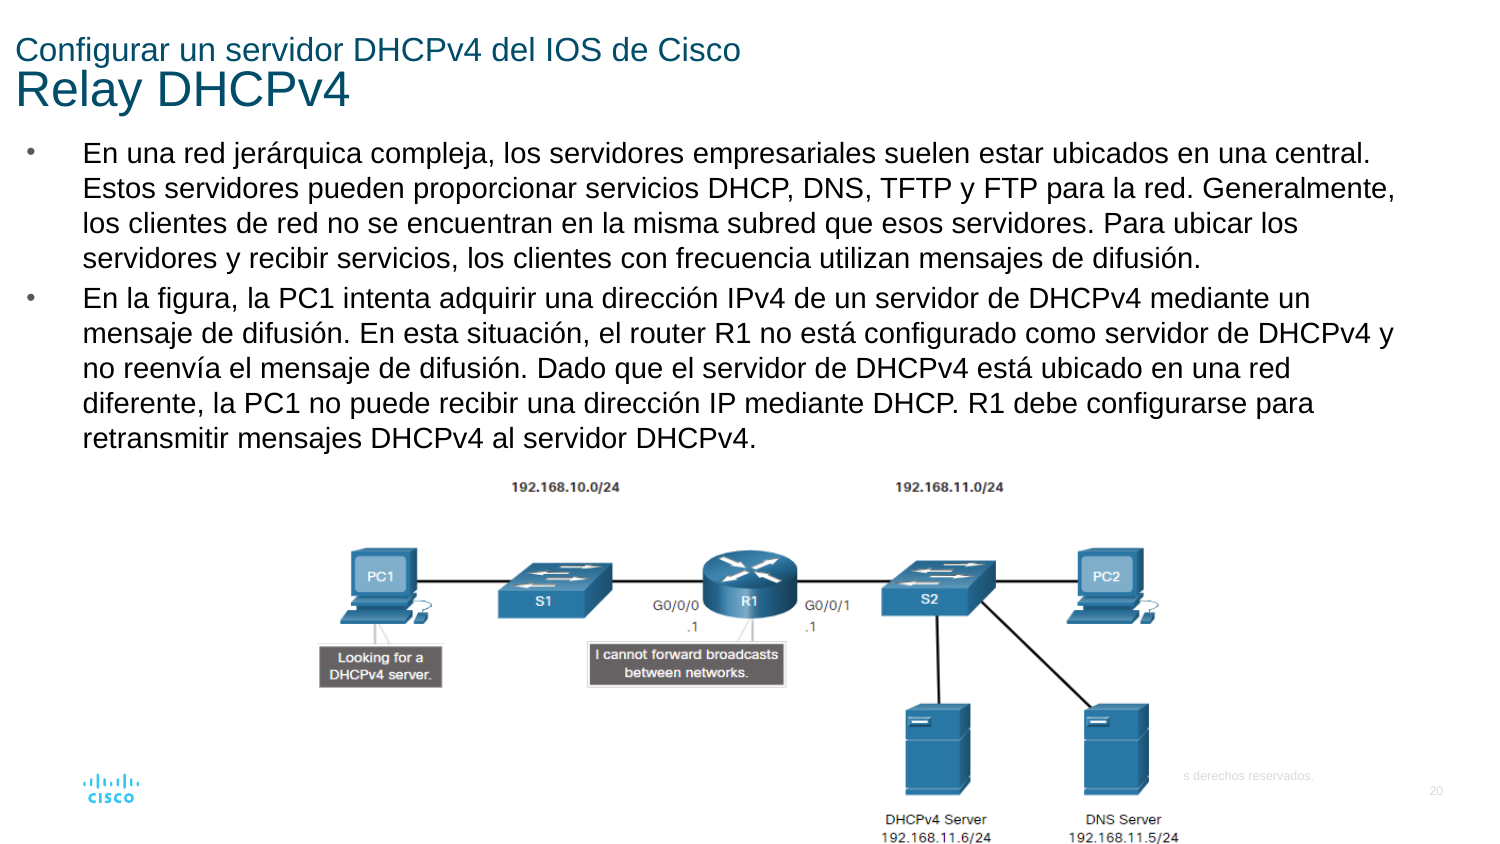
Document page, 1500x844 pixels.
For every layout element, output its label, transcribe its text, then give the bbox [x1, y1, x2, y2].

picture [316, 478, 1183, 844]
title Configurar un servidor DHCPv4 del IOS de Cisco Relay DHCPv4 [0, 0, 1369, 152]
list En una red jerárquica compleja, los servidores empresariales suelen estar ubicados en una central. Estos servidores pueden proporcionar servicios DHCP, DNS, TFTP y FTP para la red. Generalmente, los clientes de red no se encuentran en la misma subred que esos servidores. Para ubicar los servidores y recibir servicios, los clientes con frecuencia utilizan mensajes de difusión. En la figura, la PC1 intenta adquirir una dirección IPv4 de un servidor de DHCPv4 mediante un mensaje de difusión. En esta situación, el router R1 no está configurado como servidor de DHCPv4 y no reenvía el mensaje de difusión. Dado que el servidor de DHCPv4 está ubicado en una red diferente, la PC1 no puede recibir una dirección IP mediante DHCP. R1 debe configurarse para retransmitir mensajes DHCPv4 al servidor DHCPv4. [11, 126, 1437, 365]
